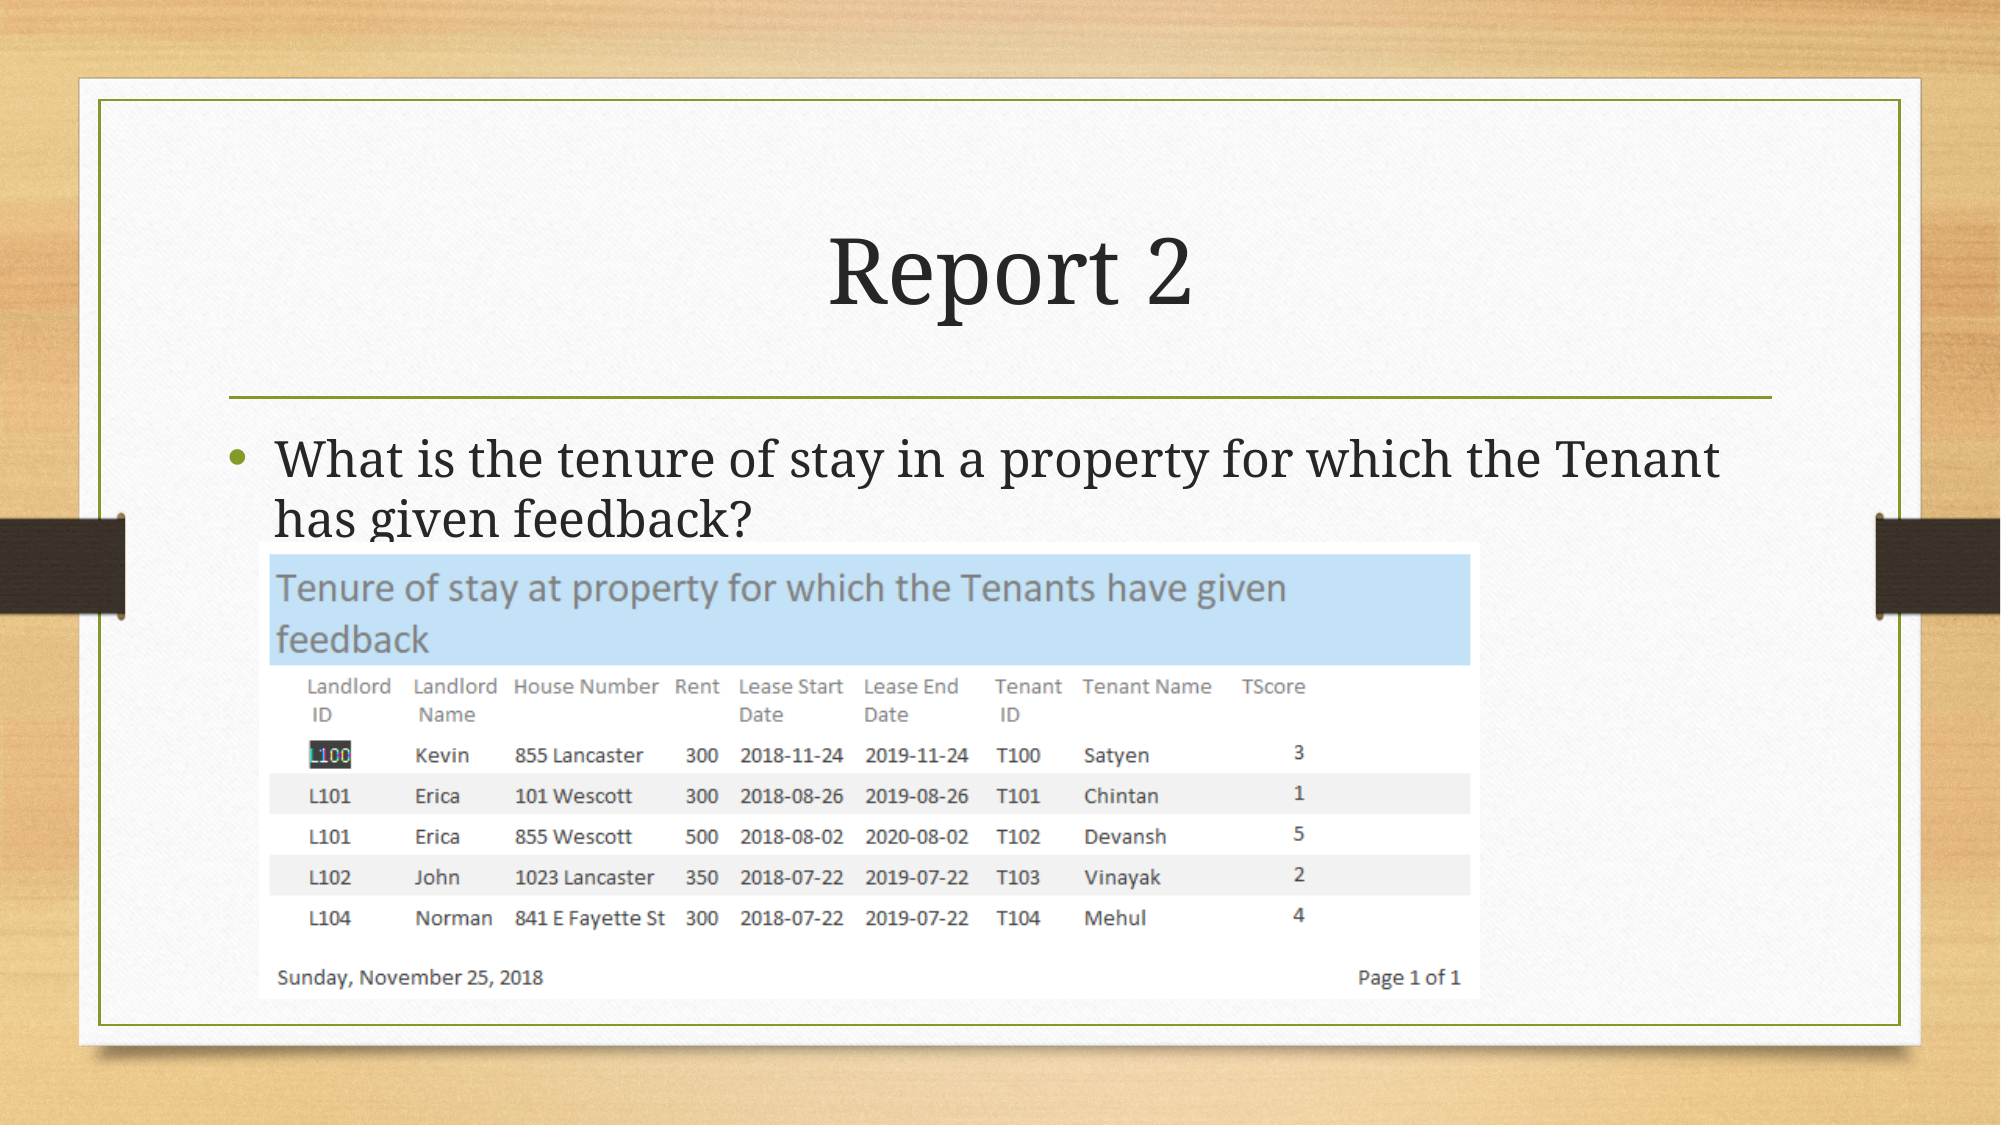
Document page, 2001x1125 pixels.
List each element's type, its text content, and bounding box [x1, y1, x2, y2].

list What is the tenure of stay in a property for which the Tenant has given feedback? [212, 419, 1788, 964]
title Report 2 [212, 161, 1788, 375]
picture [0, 0, 2001, 1125]
